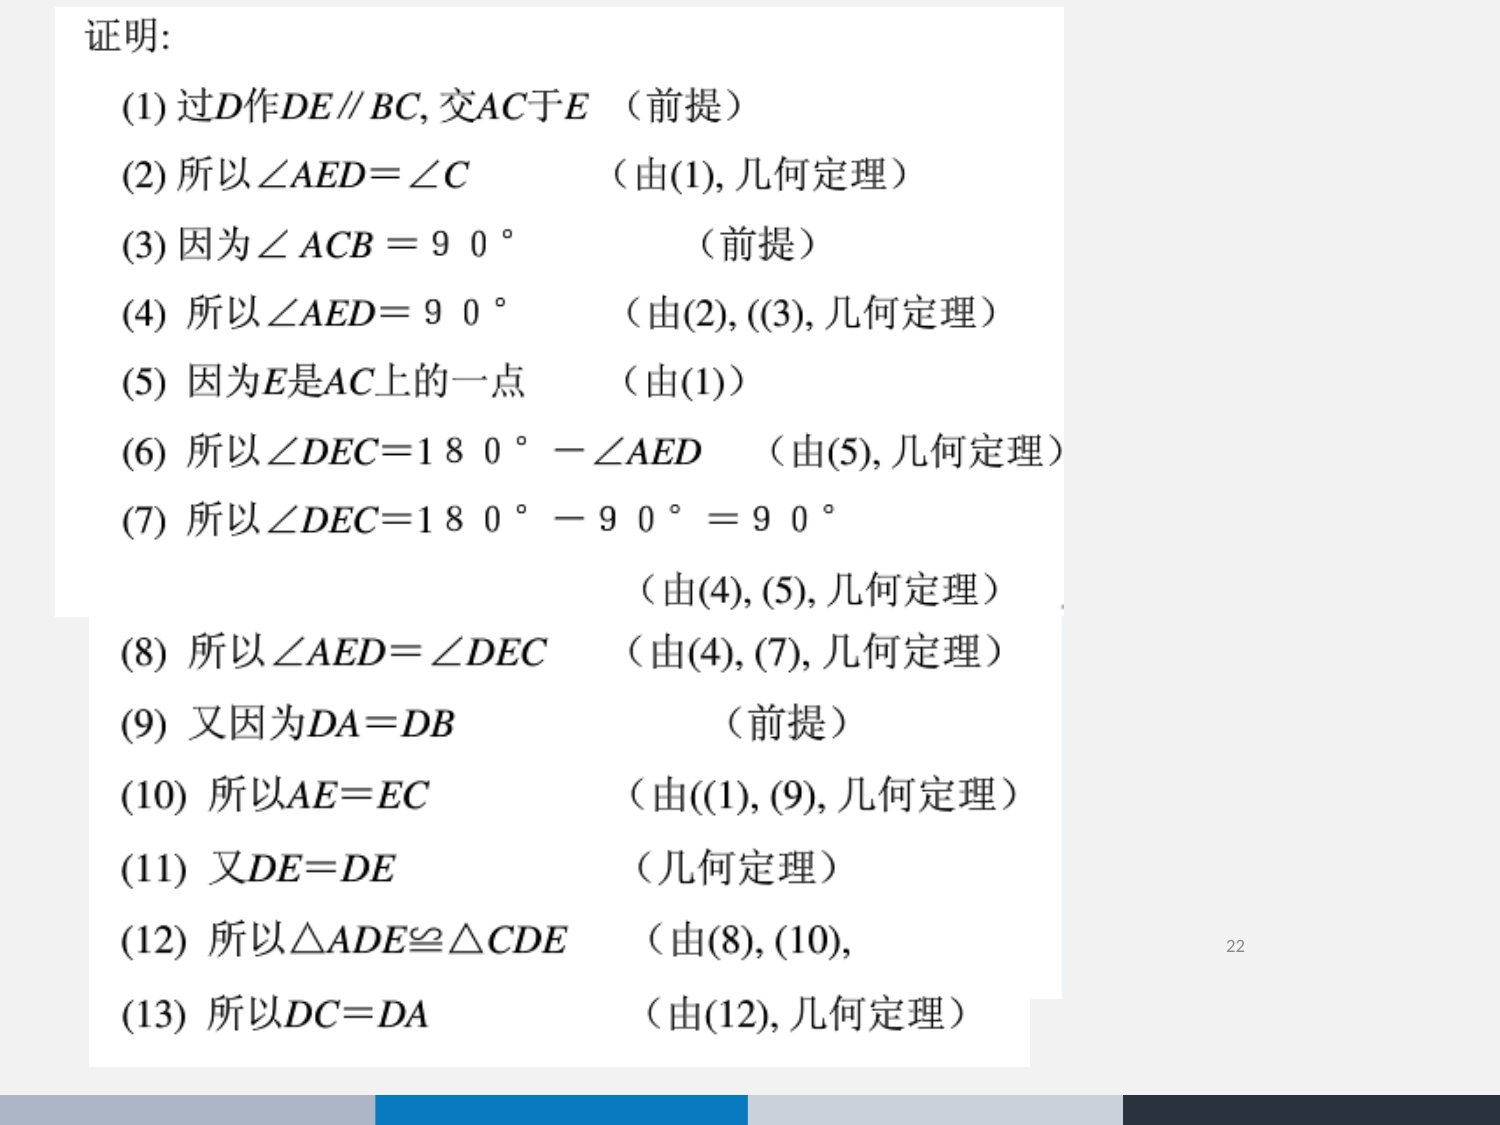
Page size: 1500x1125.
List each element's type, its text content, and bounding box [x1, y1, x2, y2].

picture [55, 7, 1064, 1067]
text_box 22 [1064, 922, 1257, 968]
